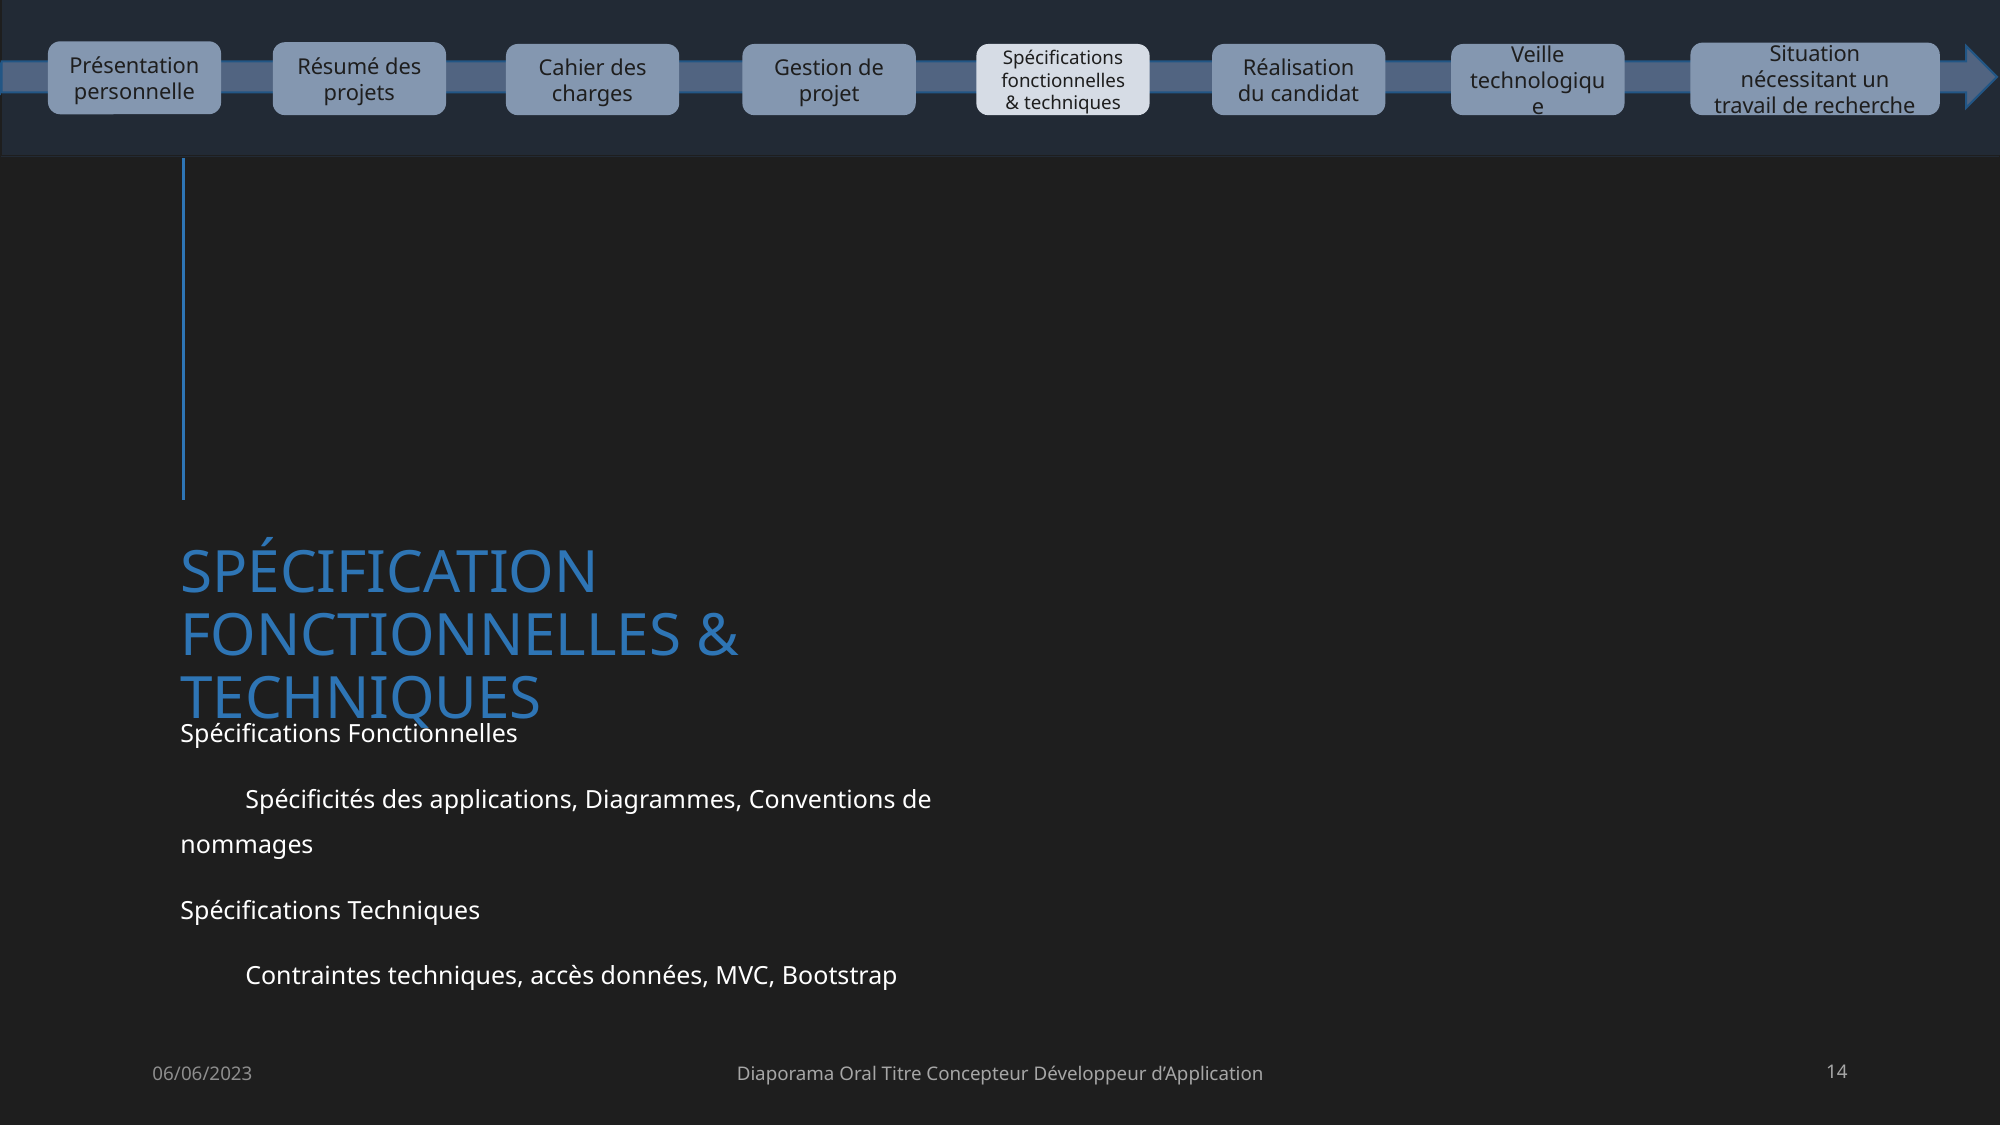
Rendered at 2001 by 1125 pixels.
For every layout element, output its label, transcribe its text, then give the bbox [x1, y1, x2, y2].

footer Diaporama Oral Titre Concepteur Développeur d’Application [662, 1042, 1338, 1103]
slide_number 14 [1412, 1042, 1863, 1103]
list Spécifications Fonctionnelles Spécificités des applications, Diagrammes, Conventions de nommages Spécifications Techniques Contraintes techniques, accès données, MVC, Bootstrap [180, 695, 1064, 1033]
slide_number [137, 1042, 588, 1103]
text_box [1, 0, 2000, 156]
title Spécification fonctionnelles & techniques [180, 534, 1041, 657]
